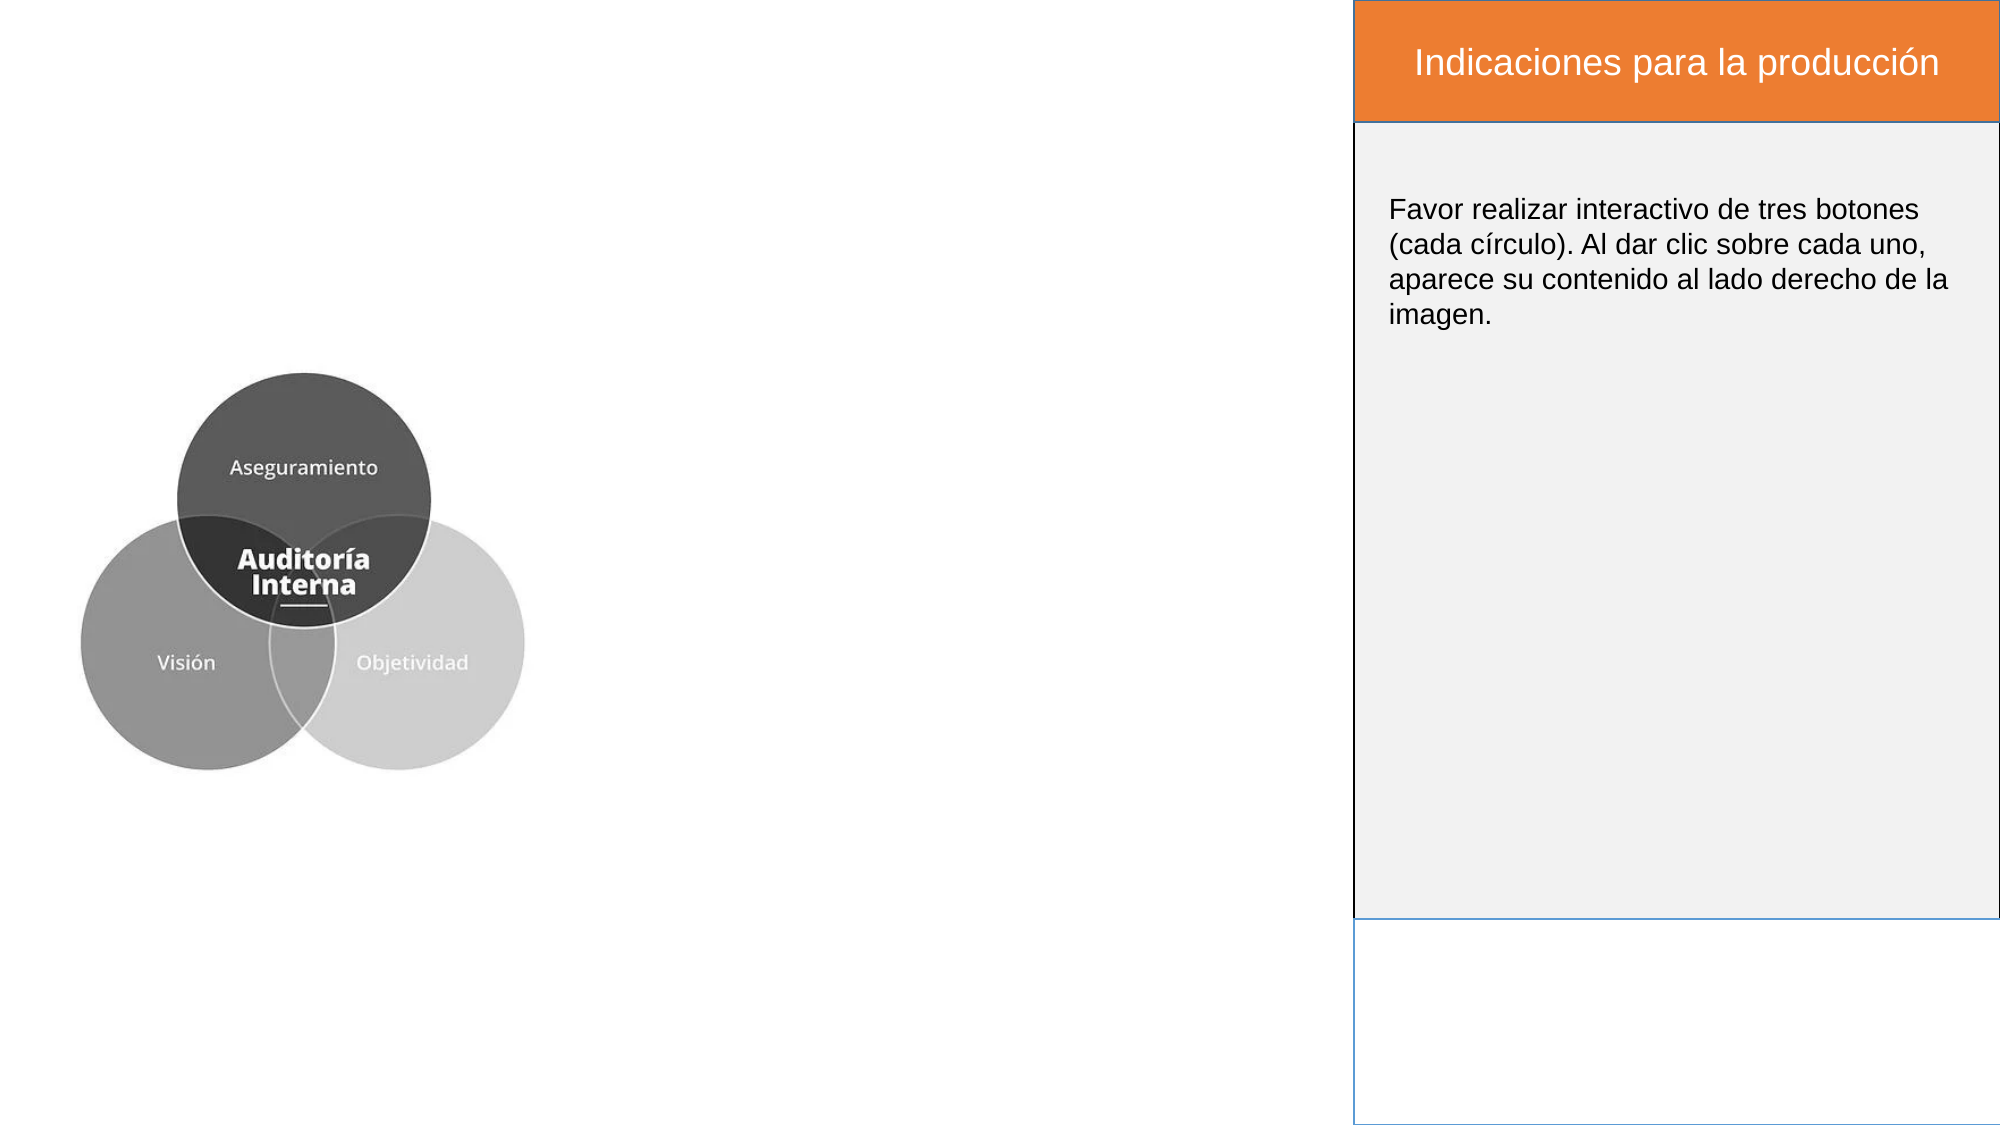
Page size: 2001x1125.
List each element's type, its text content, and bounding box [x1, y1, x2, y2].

picture [23, 338, 566, 796]
text_box [1353, 122, 2000, 918]
text_box [1353, 918, 2000, 1125]
text_box Favor realizar interactivo de tres botones (cada círculo). Al dar clic sobre cada uno, aparece su contenido al lado derecho de la imagen. [1373, 182, 1981, 678]
text_box Indicaciones para la producción [1353, 0, 2000, 122]
